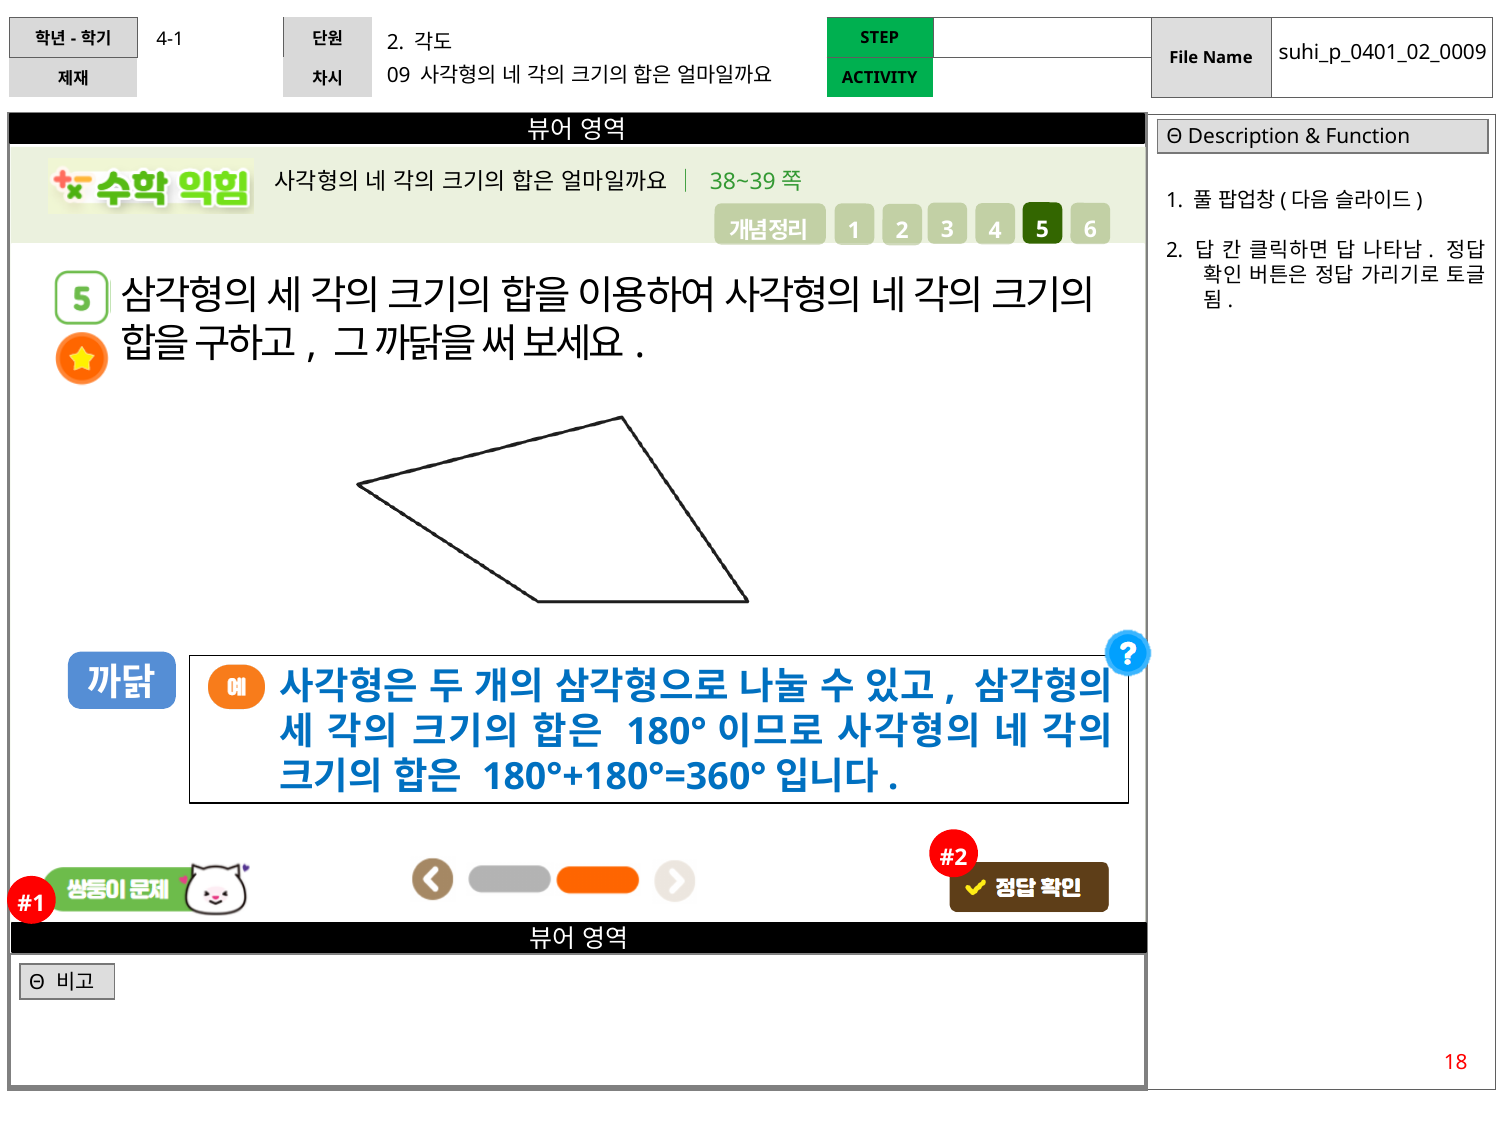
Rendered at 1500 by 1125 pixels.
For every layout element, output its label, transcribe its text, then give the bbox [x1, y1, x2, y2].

picture [55, 329, 111, 386]
text_box 개념 정리 [714, 202, 833, 251]
text_box 4-1 [141, 18, 284, 55]
text_box suhi_p_0401_02_0009 [1263, 30, 1500, 71]
text_box #1 [4, 873, 42, 926]
picture [39, 856, 255, 917]
text_box 삼각형의 세 각의 크기의 합을 이용하여 사각형의 네 각의 크기의 합을 구하고, 그 까닭을 써 보세요. [105, 263, 1109, 373]
text_box 사각형은 두 개의 삼각형으로 나눌 수 있고, 삼각형의 세 각의 크기의 합은 180°이므로 사각형의 네 각의 크기의 합은 180°+180°=360°입니다. [189, 655, 1129, 803]
picture [948, 858, 1111, 913]
text_box 09 사각형의 네 각의 크기의 합은 얼마일까요 [372, 54, 826, 96]
text_box 2. 각도 [372, 21, 715, 54]
text_box 3 [928, 193, 976, 250]
picture [326, 389, 780, 622]
picture [1098, 624, 1158, 683]
text_box 1 [833, 202, 883, 251]
text_box 5 [1021, 193, 1069, 250]
picture [50, 266, 114, 327]
text_box 까닭 [70, 654, 174, 707]
text_box 2 [883, 202, 928, 251]
text_box 1. 풀 팝업창(다음 슬라이드) 2. 답 칸 클릭하면 답 나타남. 정답 확인 버튼은 정답 가리기로 토글 됨. [1151, 179, 1500, 344]
table_header Θ Description & Function [1158, 120, 1487, 152]
picture [48, 158, 254, 214]
text_box 4 [976, 194, 1021, 250]
text_box 6 [1069, 193, 1111, 250]
picture [206, 662, 266, 711]
text_box 사각형의 네 각의 크기의 합은 얼마일까요 │ 38~39쪽 [259, 159, 928, 202]
text_box #2 [927, 827, 981, 878]
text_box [409, 856, 698, 904]
